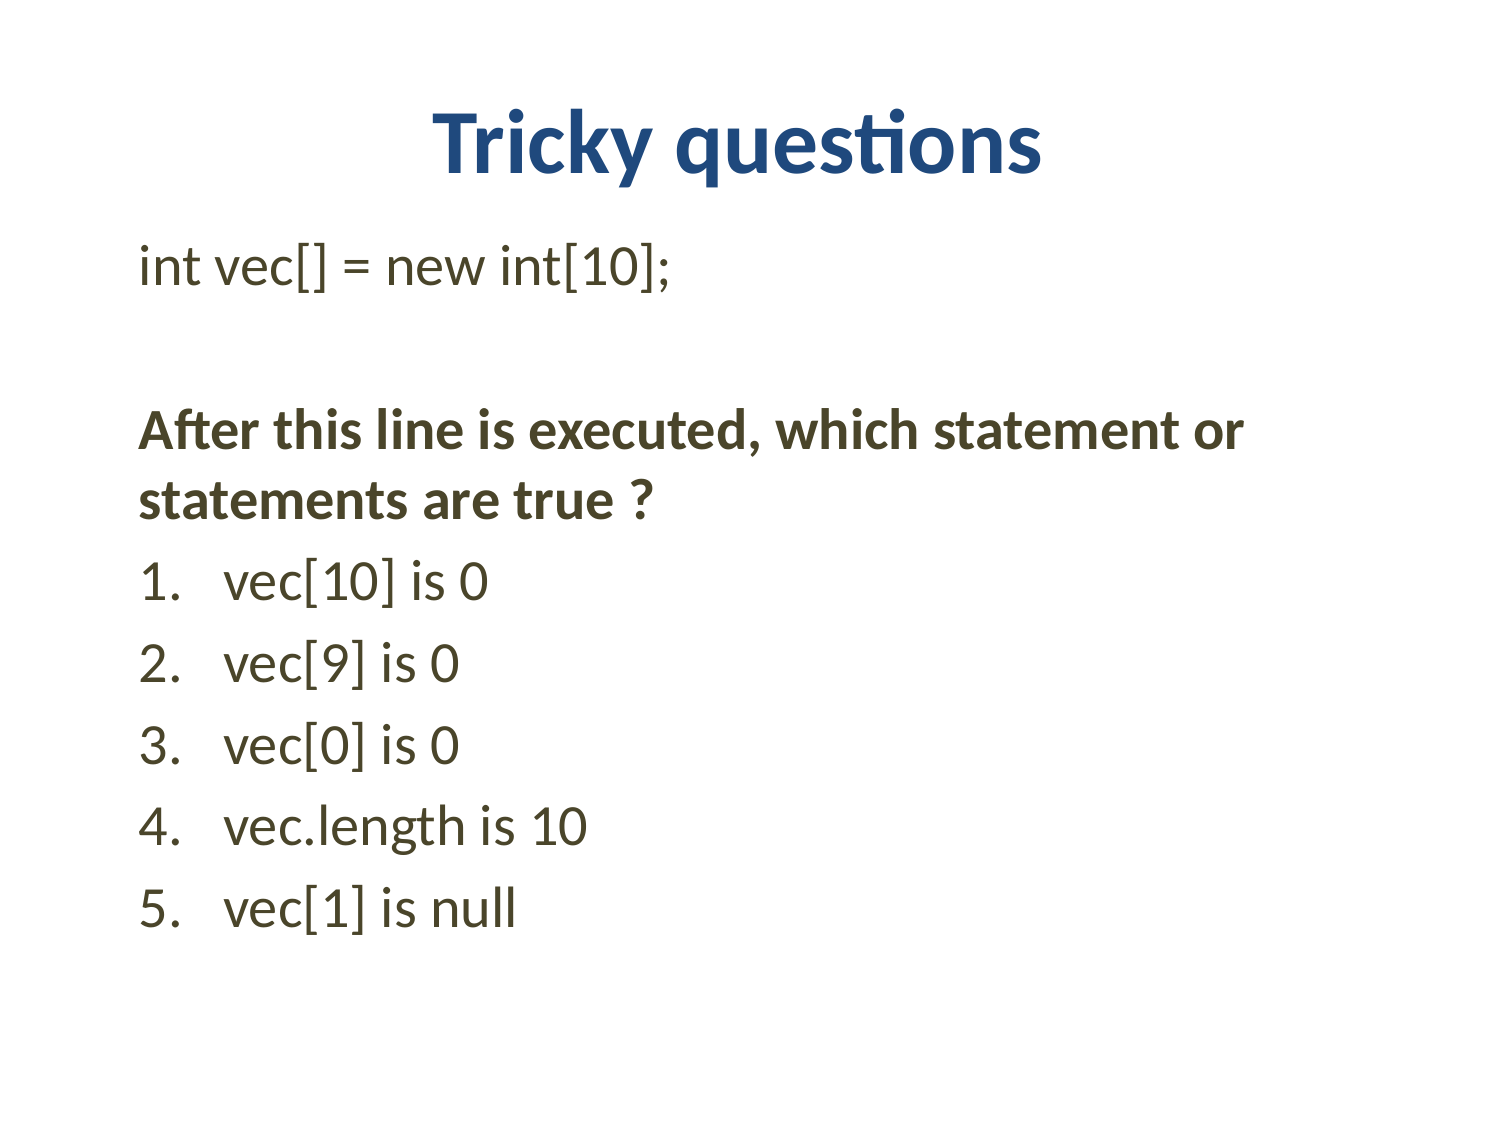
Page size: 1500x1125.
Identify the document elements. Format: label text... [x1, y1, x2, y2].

subtitle int vec[] = new int[10]; After this line is executed, which statement or statements are true ? vec[10] is 0 vec[9] is 0 vec[0] is 0 vec.length is 10 vec[1] is null [123, 219, 1304, 1059]
title Tricky questions [100, 66, 1376, 209]
